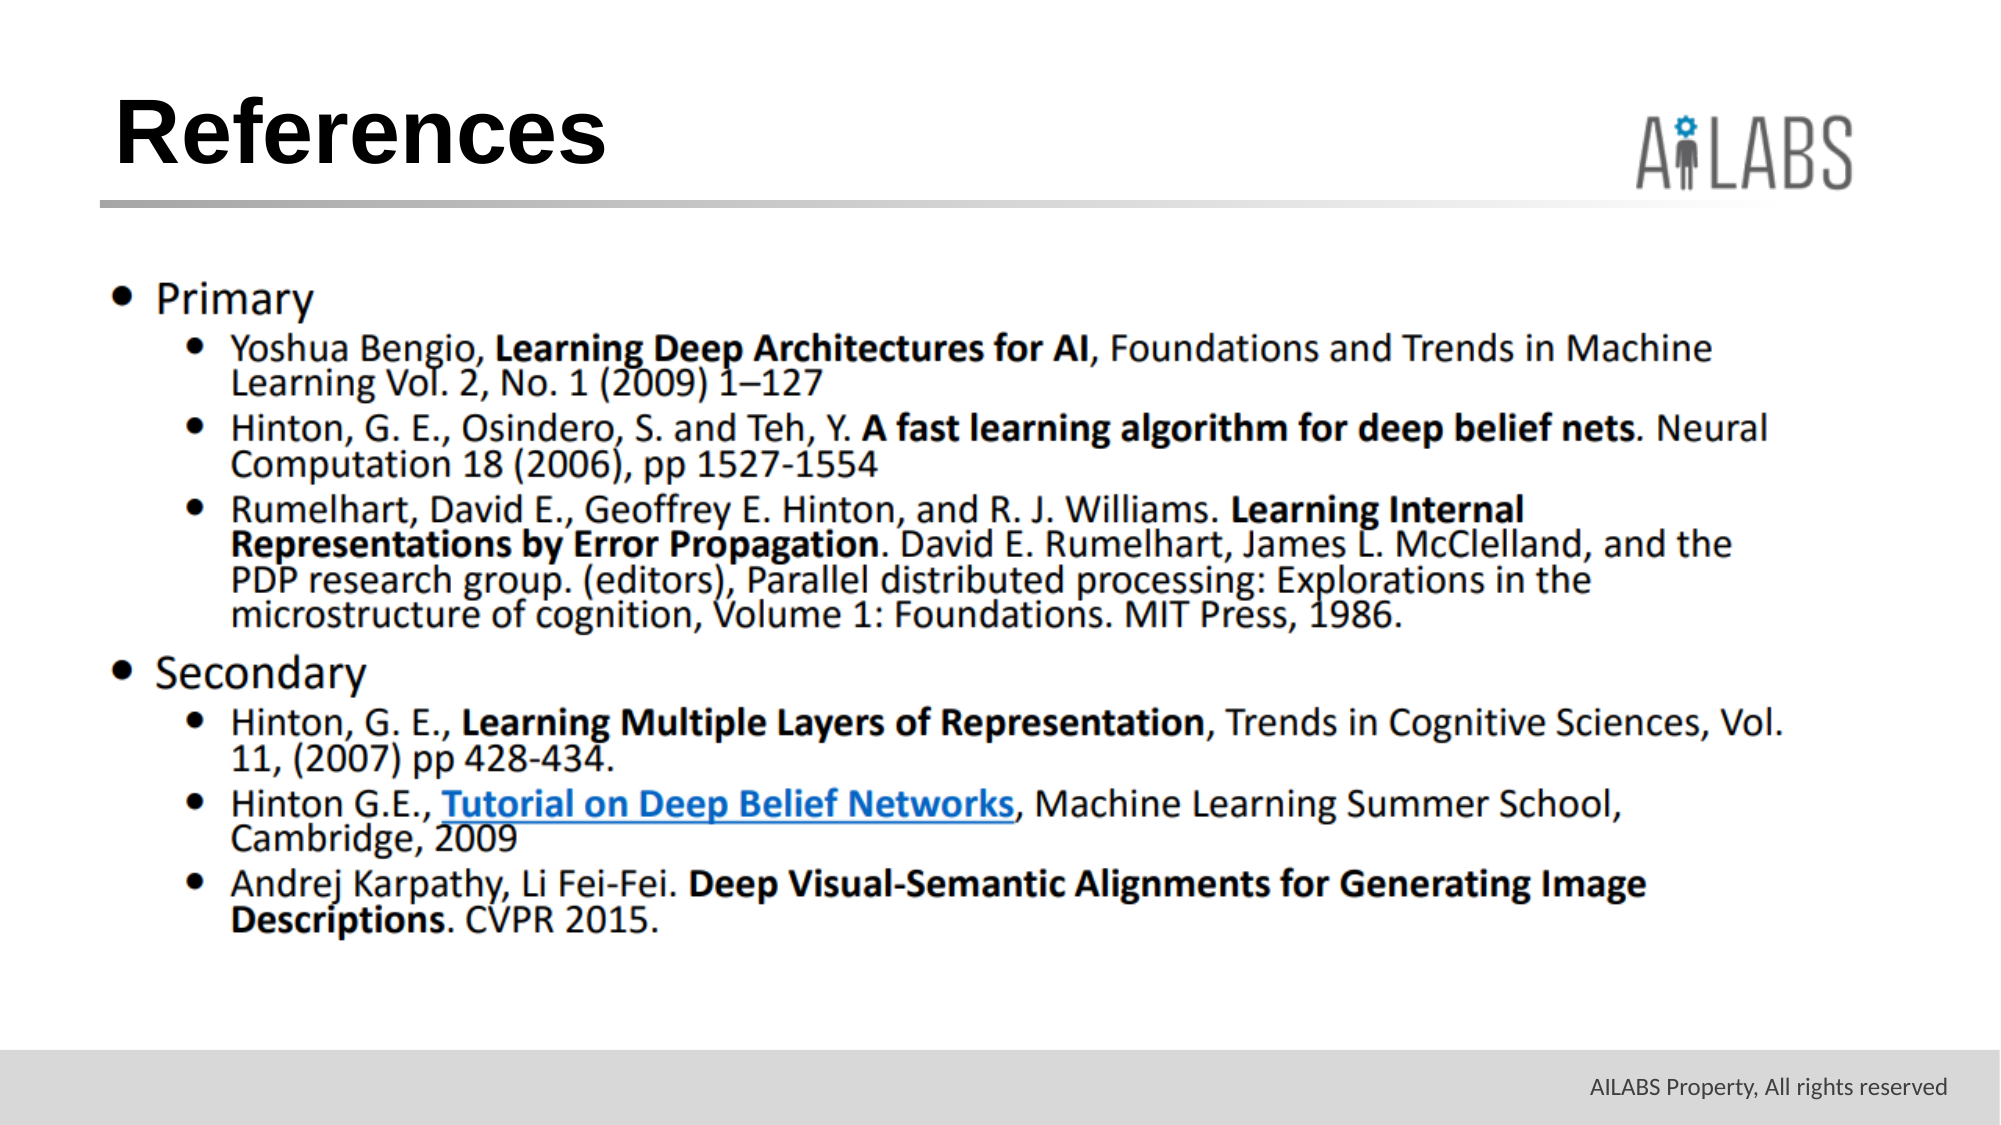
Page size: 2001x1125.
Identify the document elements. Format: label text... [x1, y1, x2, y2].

picture [1599, 112, 1888, 193]
text_box References [99, 63, 1372, 189]
picture [99, 258, 1798, 964]
text_box [99, 200, 1780, 208]
text_box [0, 1049, 2000, 1125]
text_box AILABS Property, All rights reserved [1574, 1062, 1965, 1108]
